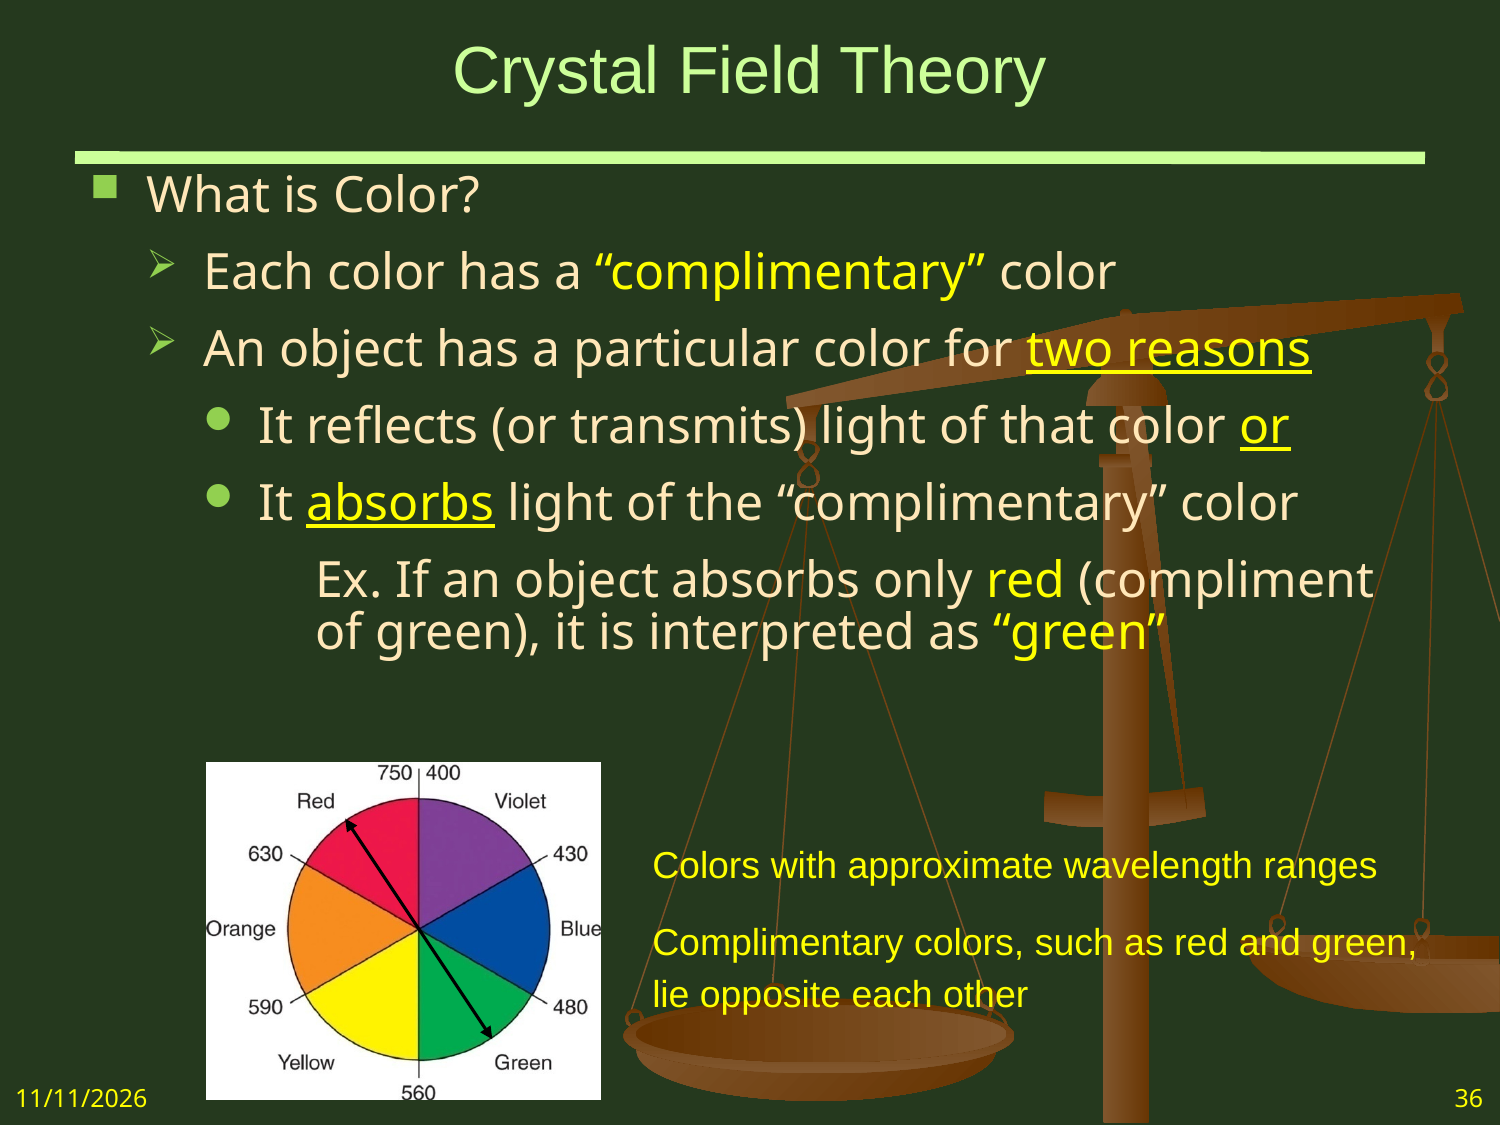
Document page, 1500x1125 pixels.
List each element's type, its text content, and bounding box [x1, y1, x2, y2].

text_box Colors with approximate wavelength ranges Complimentary colors, such as red and green, lie opposite each other [637, 826, 1438, 1023]
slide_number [0, 1074, 163, 1125]
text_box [205, 762, 601, 1101]
slide_number 36 [1437, 1074, 1500, 1125]
list What is Color? Each color has a “complimentary” color An object has a particular color for two reasons It reflects (or transmits) light of that color or It absorbs light of the “complimentary” color Ex. If an object absorbs only red (compliment of green), it is interpreted as “green” [74, 162, 1426, 1076]
title Crystal Field Theory [74, 0, 1426, 138]
